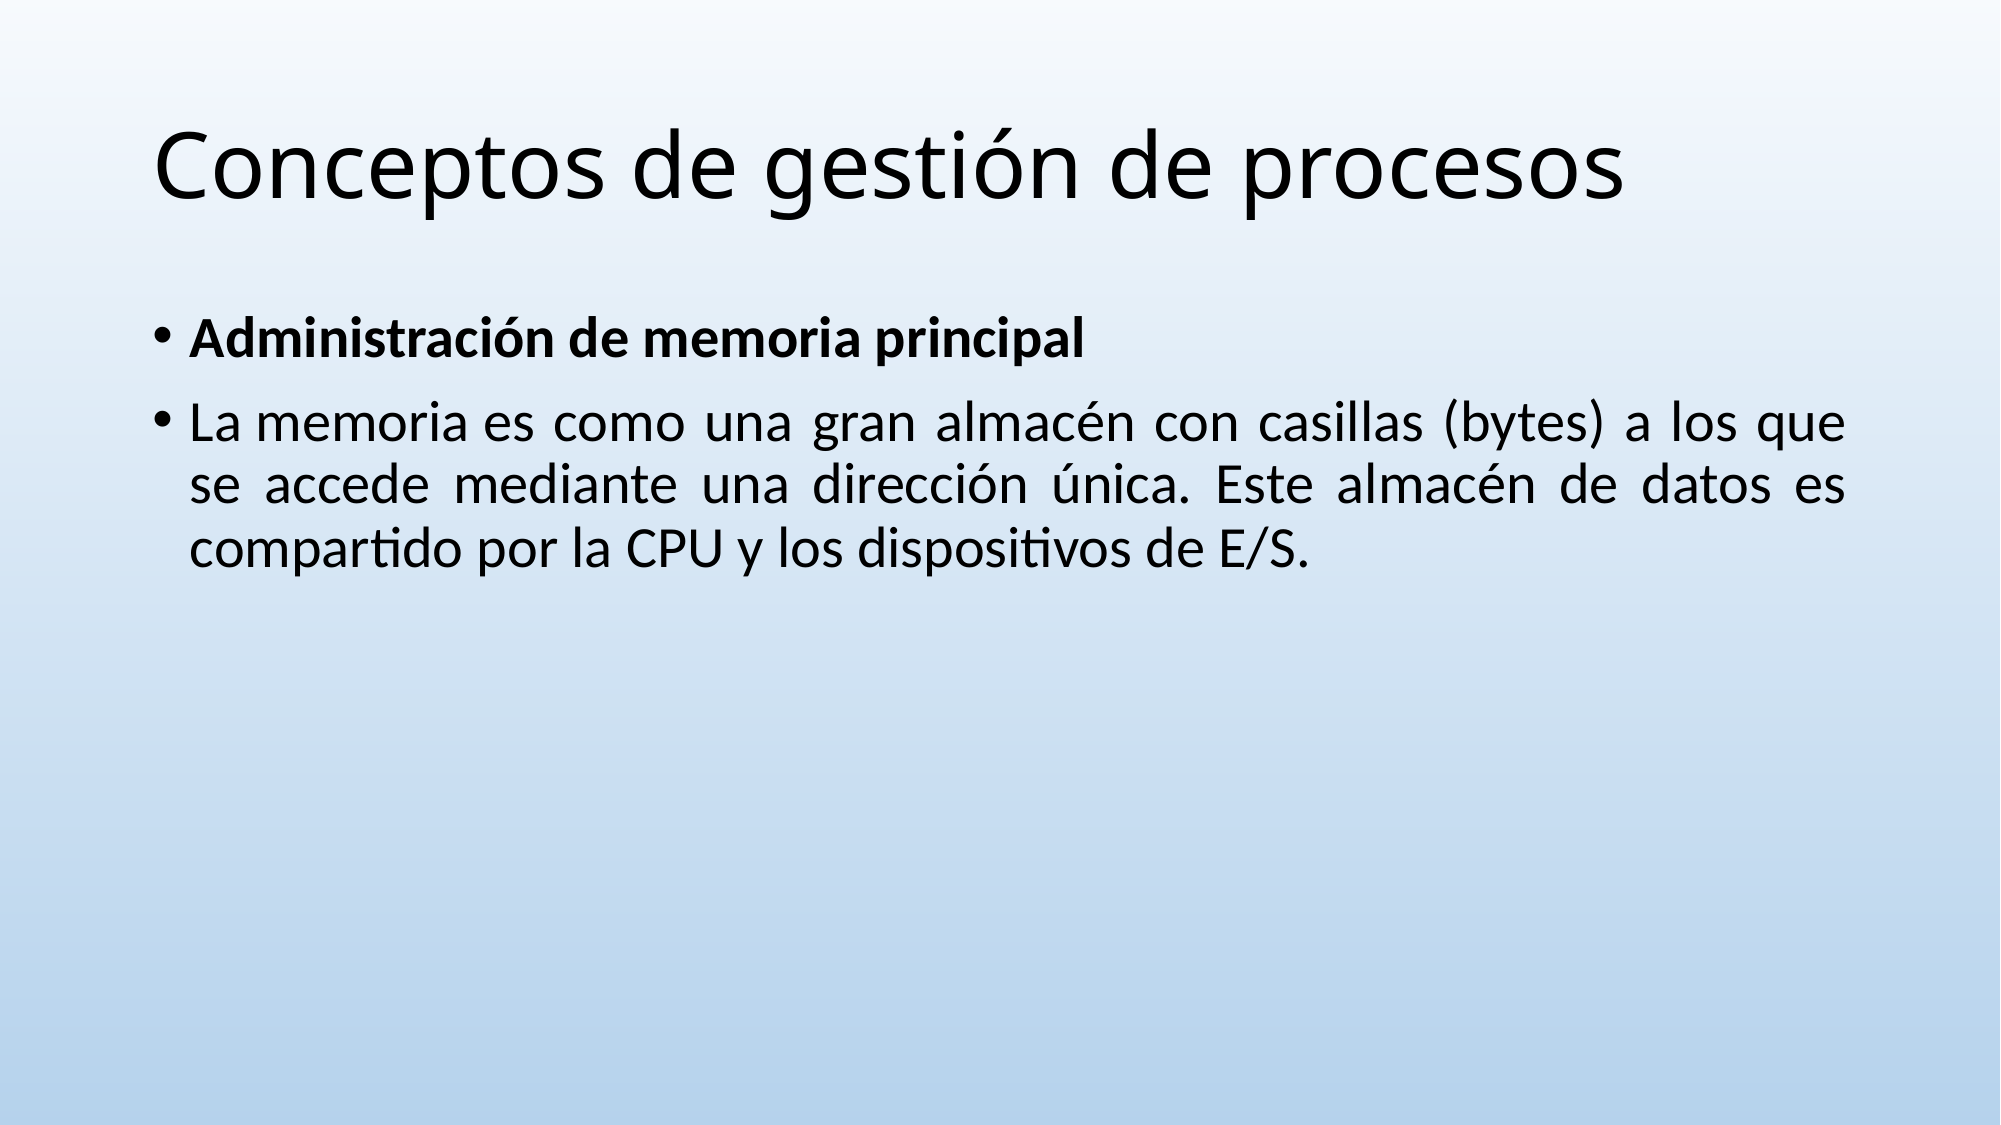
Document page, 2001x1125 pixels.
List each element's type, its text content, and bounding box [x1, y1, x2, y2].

title Conceptos de gestión de procesos [137, 59, 1863, 278]
list Administración de memoria principal La memoria es como una gran almacén con casillas (bytes) a los que se accede mediante una dirección única. Este almacén de datos es compartido por la CPU y los dispositivos de E/S. [137, 299, 1863, 1014]
